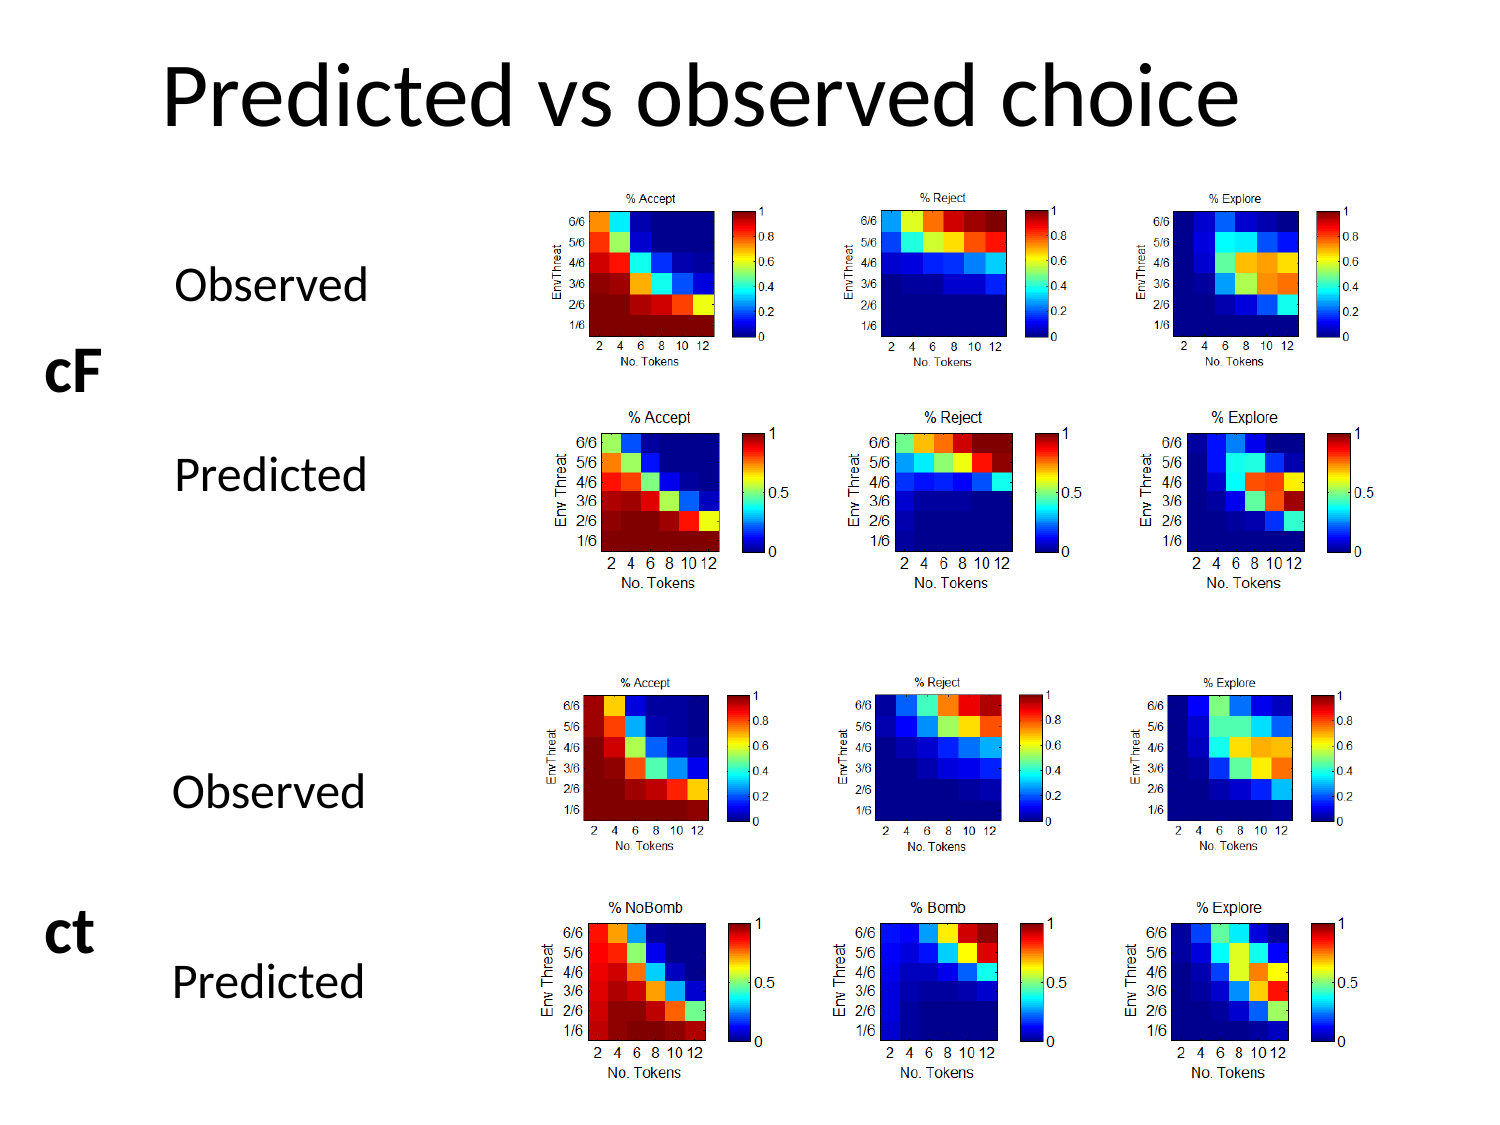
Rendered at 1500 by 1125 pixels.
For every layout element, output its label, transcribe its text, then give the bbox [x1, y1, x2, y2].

picture [496, 655, 1436, 1100]
text_box Observed Predicted [156, 751, 496, 1055]
picture [497, 184, 1474, 619]
list Observed Predicted [159, 243, 498, 548]
title Predicted vs observed choice [27, 0, 1378, 184]
text_box cF ct [29, 318, 254, 984]
